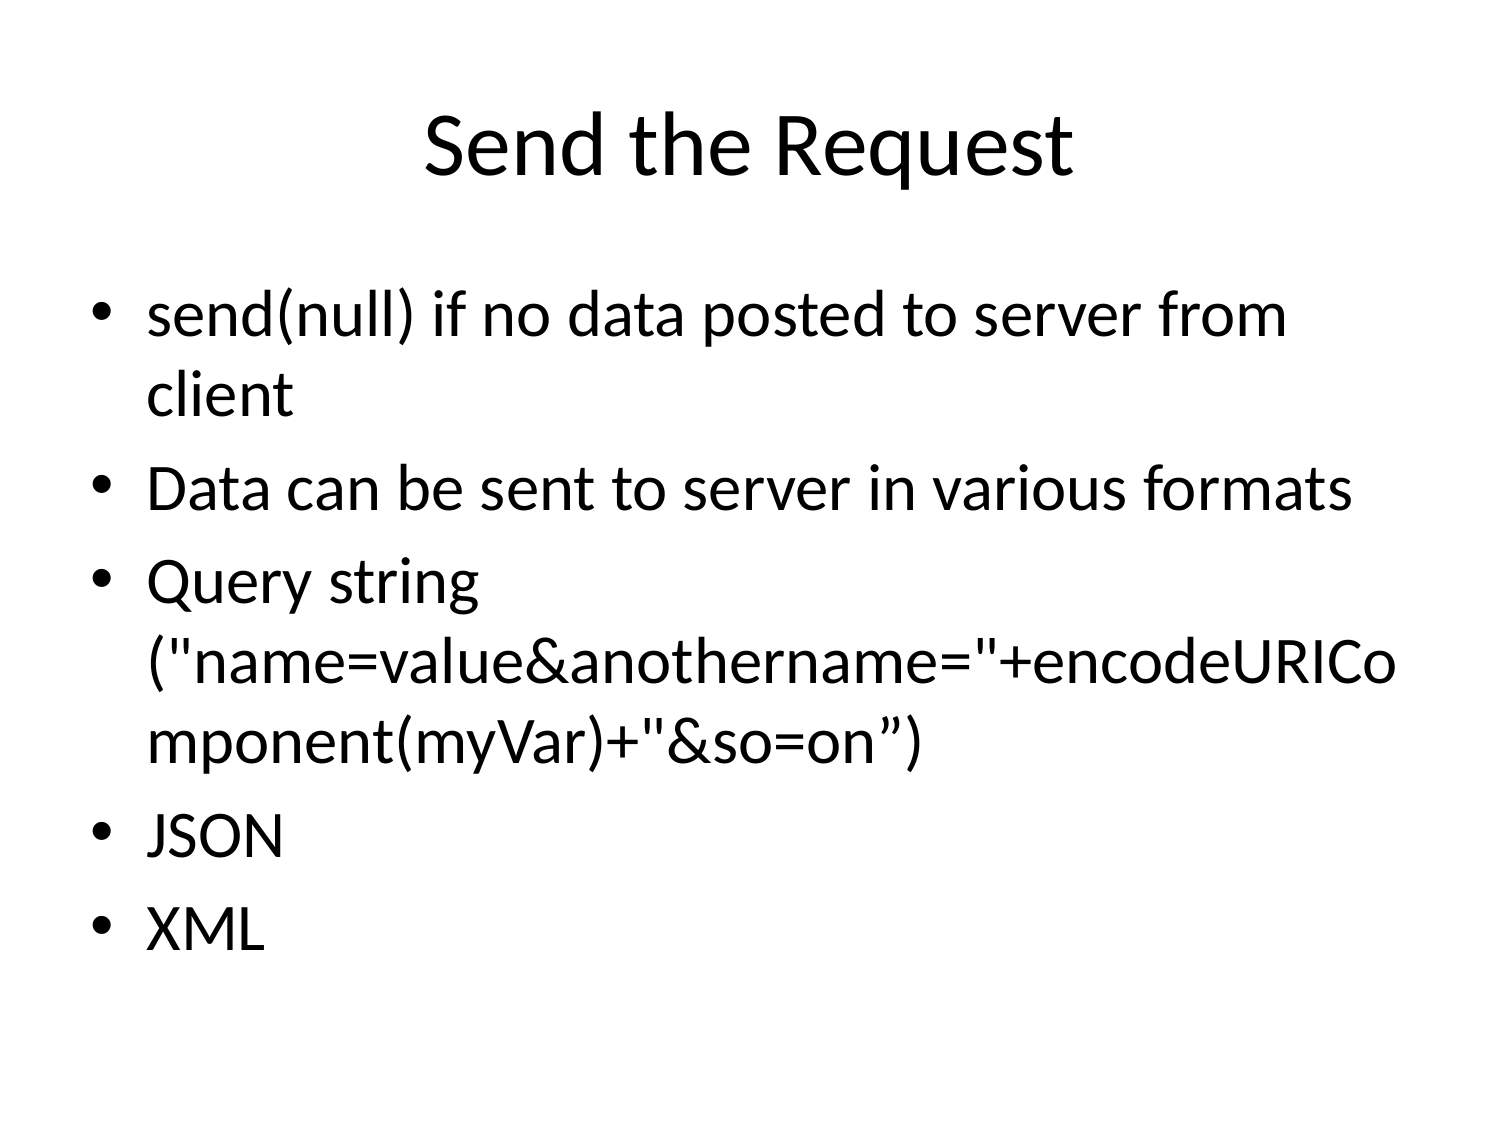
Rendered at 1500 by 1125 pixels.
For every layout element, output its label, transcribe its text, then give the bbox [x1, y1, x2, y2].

list send(null) if no data posted to server from client Data can be sent to server in various formats Query string ("name=value&anothername="+encodeURIComponent(myVar)+"&so=on”) JSON XML [75, 262, 1425, 1005]
title Send the Request [75, 45, 1425, 233]
